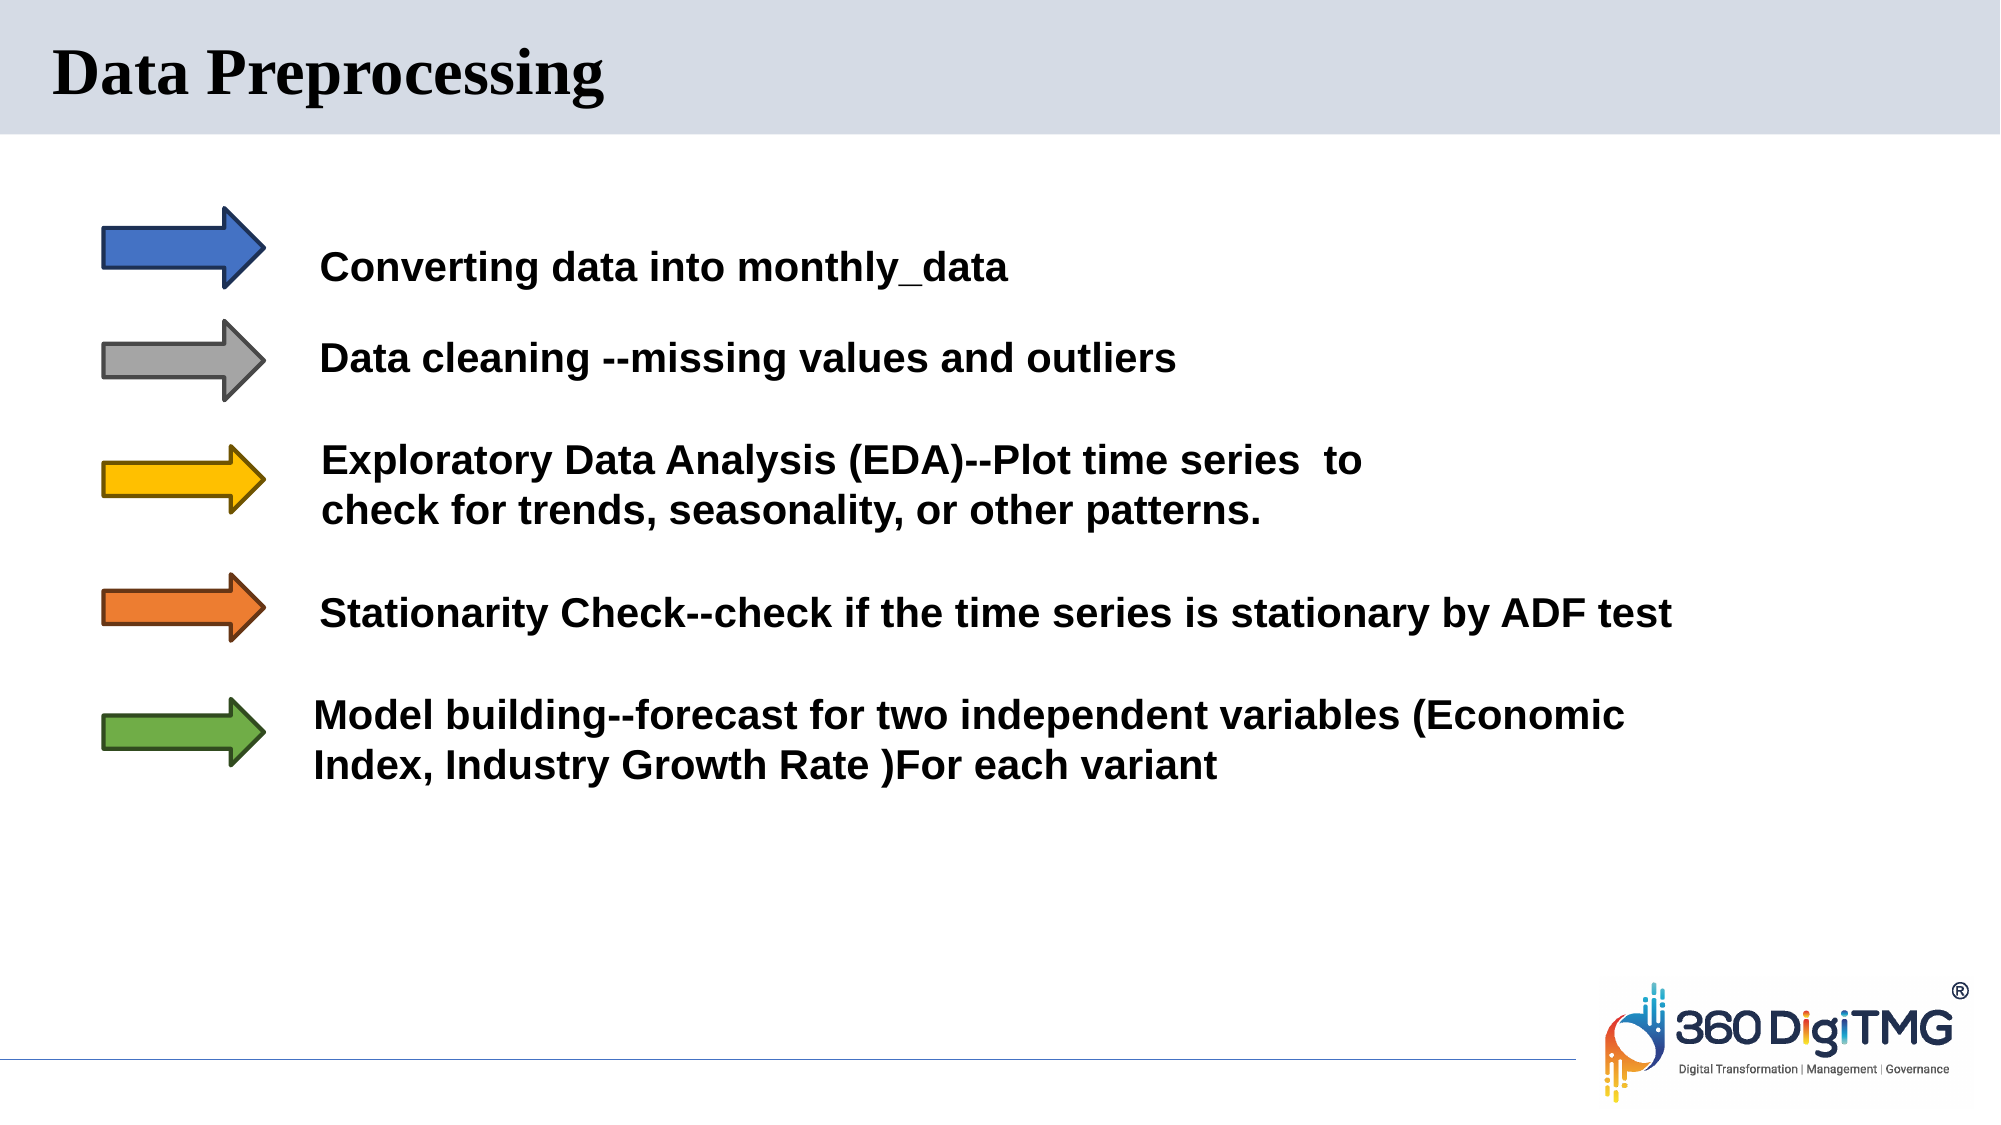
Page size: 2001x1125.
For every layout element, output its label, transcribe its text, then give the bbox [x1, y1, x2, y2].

title Data Preprocessing [37, 0, 1763, 175]
text_box [101, 206, 267, 290]
text_box [101, 696, 267, 768]
text_box Exploratory Data Analysis (EDA)--Plot time series to check for trends, seasonality, or other patterns. [306, 425, 1494, 541]
text_box Model building--forecast for two independent variables (Economic Index, Industry Growth Rate )For each variant [298, 680, 1702, 795]
text_box [101, 572, 267, 643]
text_box [101, 444, 267, 515]
text_box Converting data into monthly_data [304, 224, 1433, 305]
text_box Data cleaning --missing values and outliers [304, 323, 1529, 389]
text_box [101, 318, 267, 403]
text_box Stationarity Check--check if the time series is stationary by ADF test [304, 578, 1726, 643]
picture [1599, 976, 1974, 1110]
